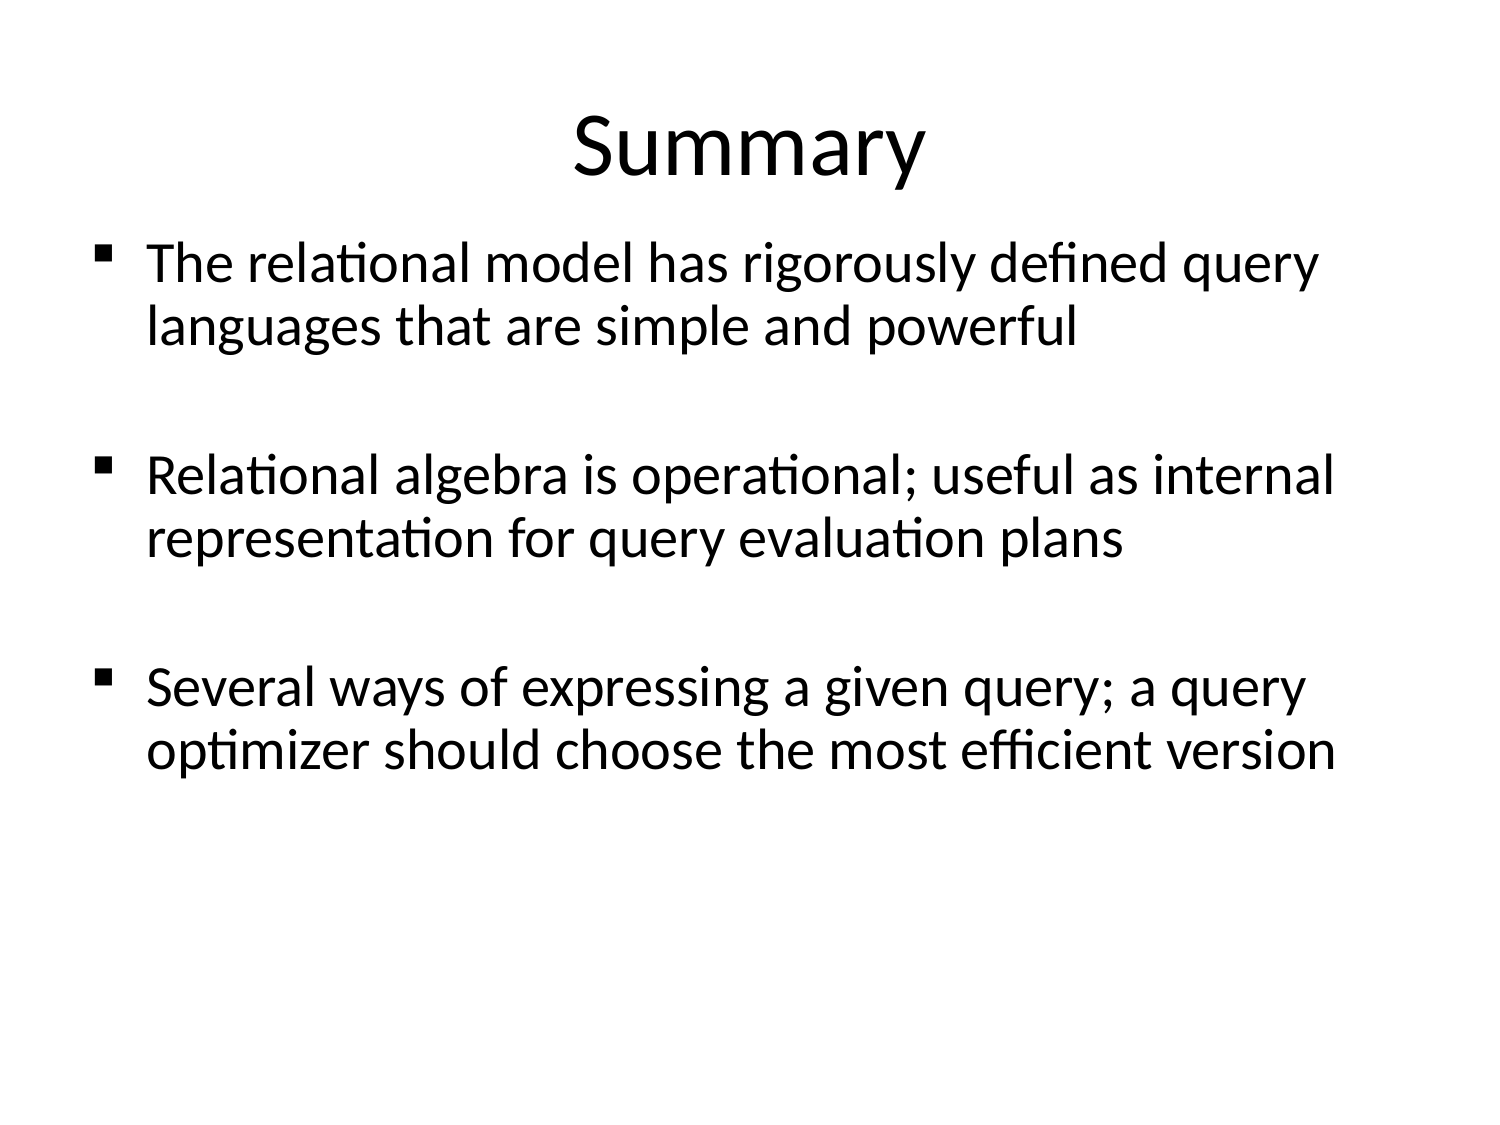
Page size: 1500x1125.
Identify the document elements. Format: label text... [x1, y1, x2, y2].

list The relational model has rigorously defined query languages that are simple and powerful Relational algebra is operational; useful as internal representation for query evaluation plans Several ways of expressing a given query; a query optimizer should choose the most efficient version [75, 224, 1480, 1125]
title Summary [75, 45, 1425, 224]
